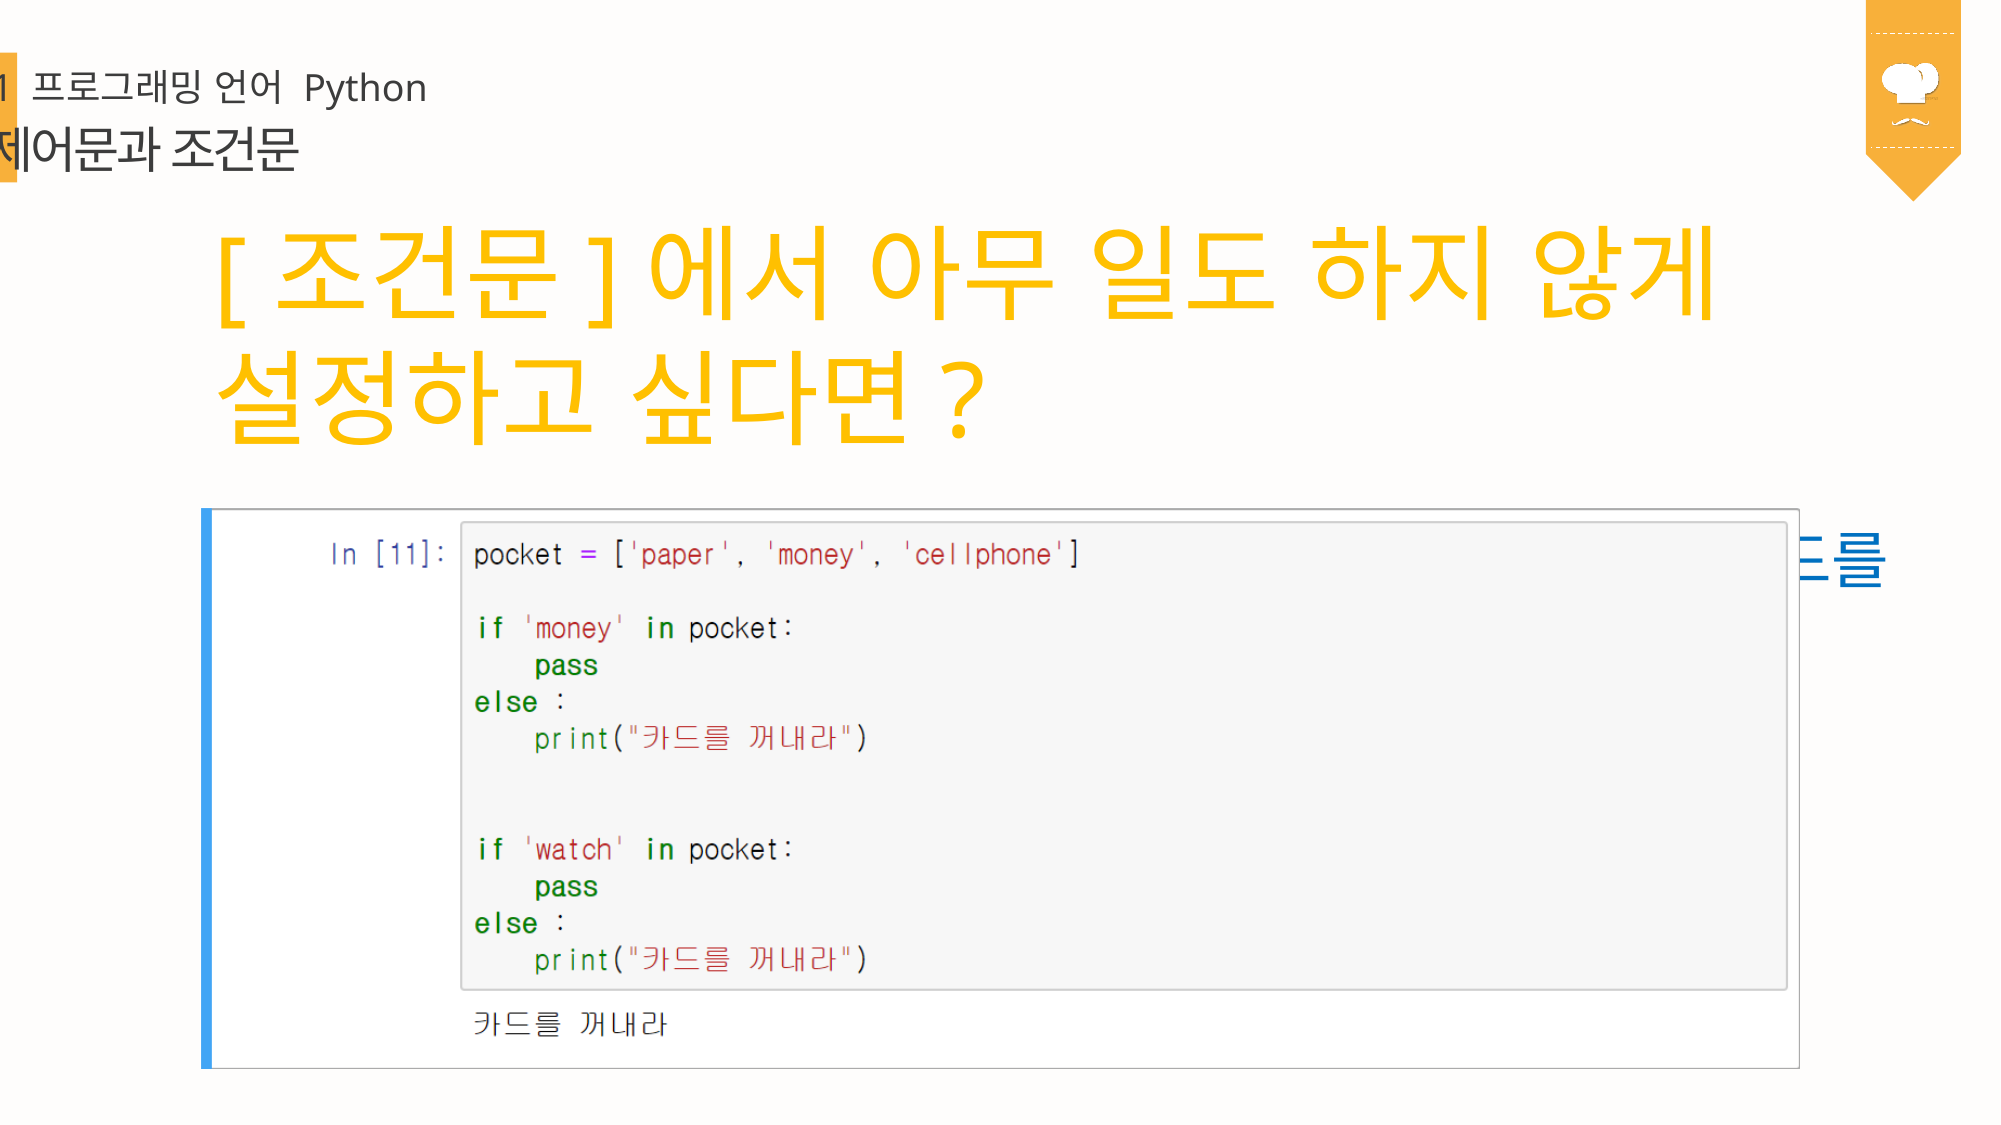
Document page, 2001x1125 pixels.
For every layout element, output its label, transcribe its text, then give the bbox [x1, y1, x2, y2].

text_box [조건문]에서 아무 일도 하지 않게 설정하고 싶다면? "주머니에 돈이 있으면 가만히 있고 주머니에 돈이 없으면 카드를 꺼내라" [199, 201, 2000, 679]
picture [200, 507, 1800, 1069]
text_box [1865, 0, 1961, 202]
text_box 제어문과 조건문 [0, 110, 317, 186]
text_box [0, 52, 18, 56]
text_box 01 프로그래밍 언어 Python [0, 56, 443, 117]
